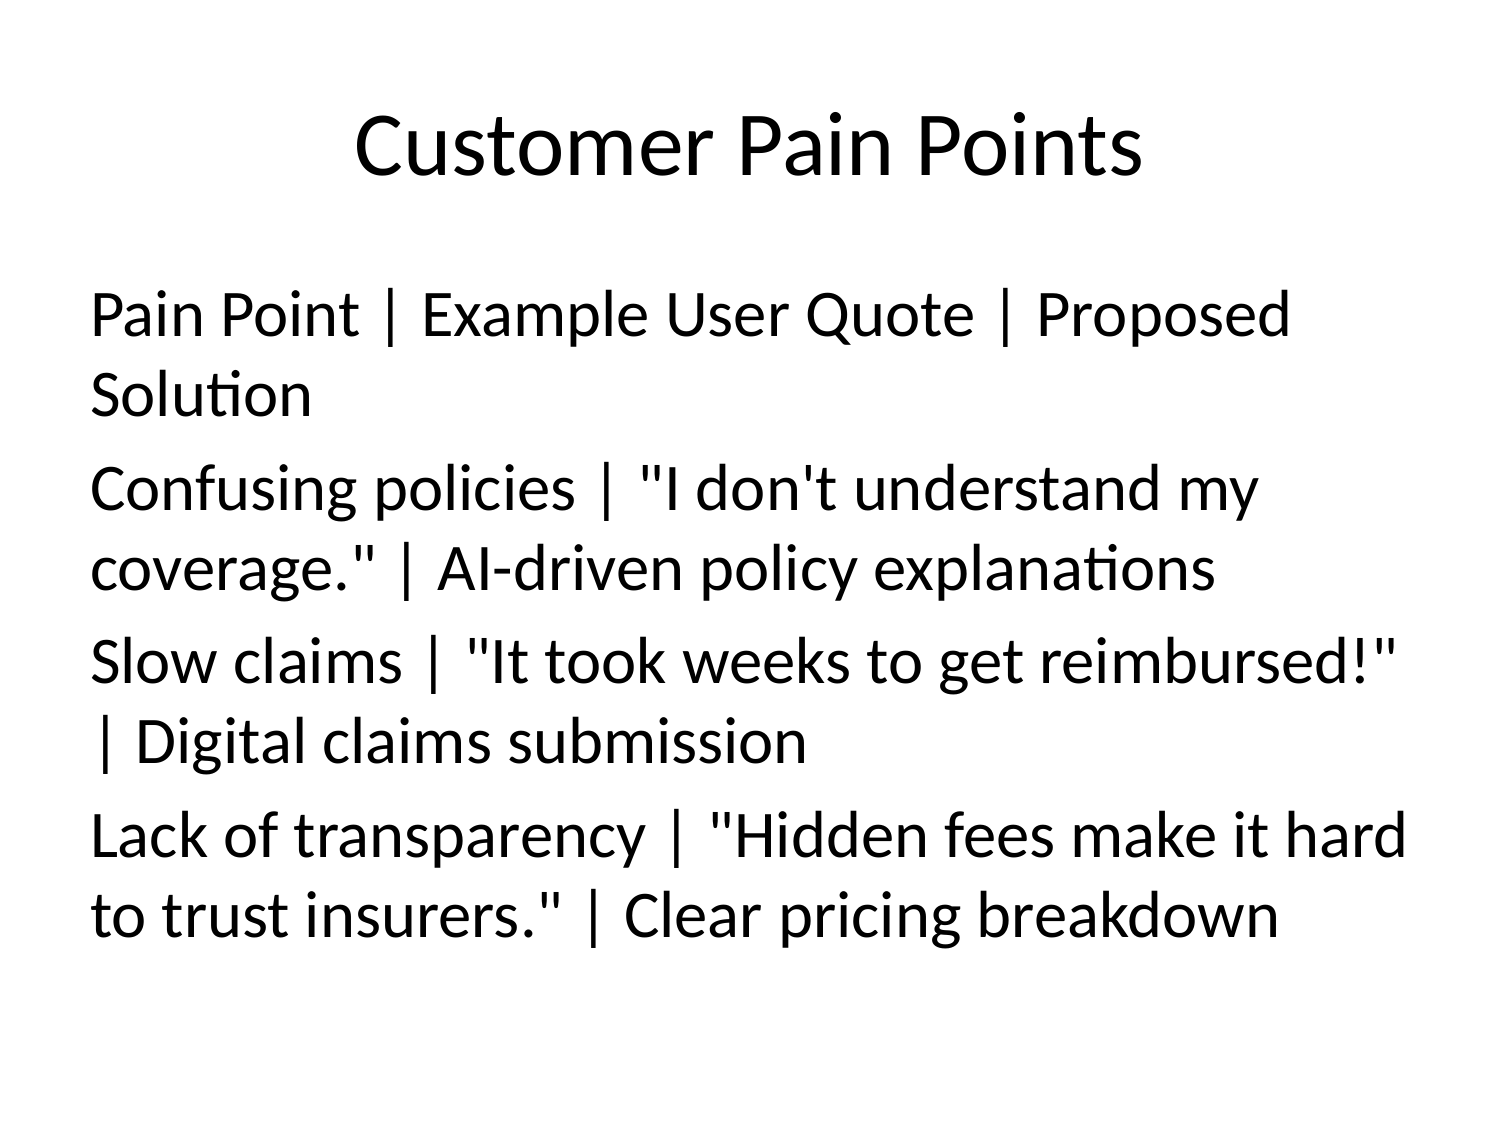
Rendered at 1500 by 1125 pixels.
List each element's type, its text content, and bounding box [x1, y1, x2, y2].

list Pain Point | Example User Quote | Proposed Solution Confusing policies | "I don't understand my coverage." | AI-driven policy explanations Slow claims | "It took weeks to get reimbursed!" | Digital claims submission Lack of transparency | "Hidden fees make it hard to trust insurers." | Clear pricing breakdown [75, 262, 1425, 1005]
title Customer Pain Points [75, 45, 1425, 233]
